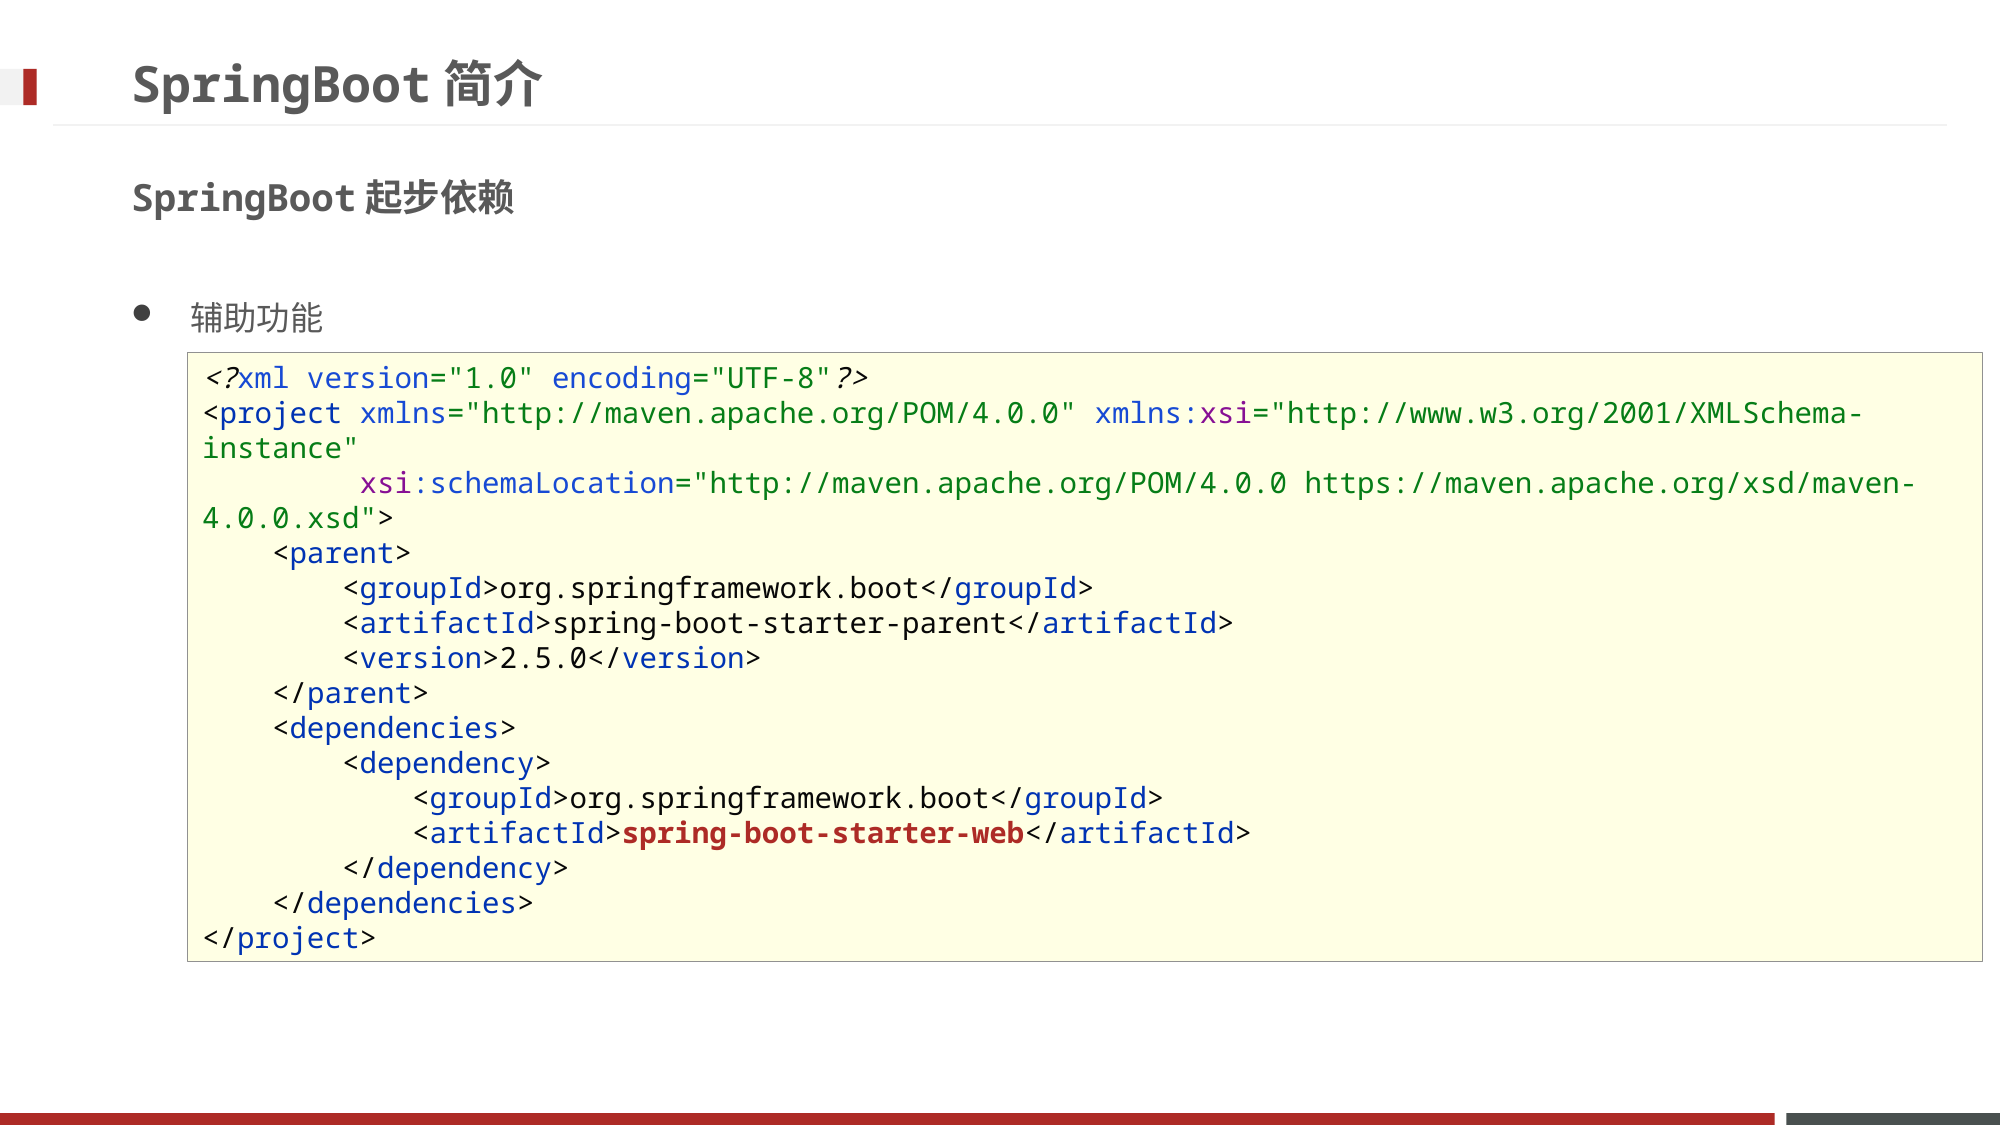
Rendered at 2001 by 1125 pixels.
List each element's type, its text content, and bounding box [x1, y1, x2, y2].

text_box <?xml version="1.0" encoding="UTF-8"?> <project xmlns="http://maven.apache.org/POM/4.0.0" xmlns:xsi="http://www.w3.org/2001/XMLSchema-instance" xsi:schemaLocation="http://maven.apache.org/POM/4.0.0 https://maven.apache.org/xsd/maven-4.0.0.xsd"> <parent> <groupId>org.springframework.boot</groupId> <artifactId>spring-boot-starter-parent</artifactId> <version>2.5.0</version> </parent> <dependencies> <dependency> <groupId>org.springframework.boot</groupId> <artifactId>spring-boot-starter-web</artifactId> </dependency> </dependencies> </project> [187, 352, 1983, 962]
title SpringBoot简介 [116, 40, 1556, 125]
list 辅助功能 [116, 270, 1880, 963]
list SpringBoot起步依赖 [116, 154, 1880, 239]
